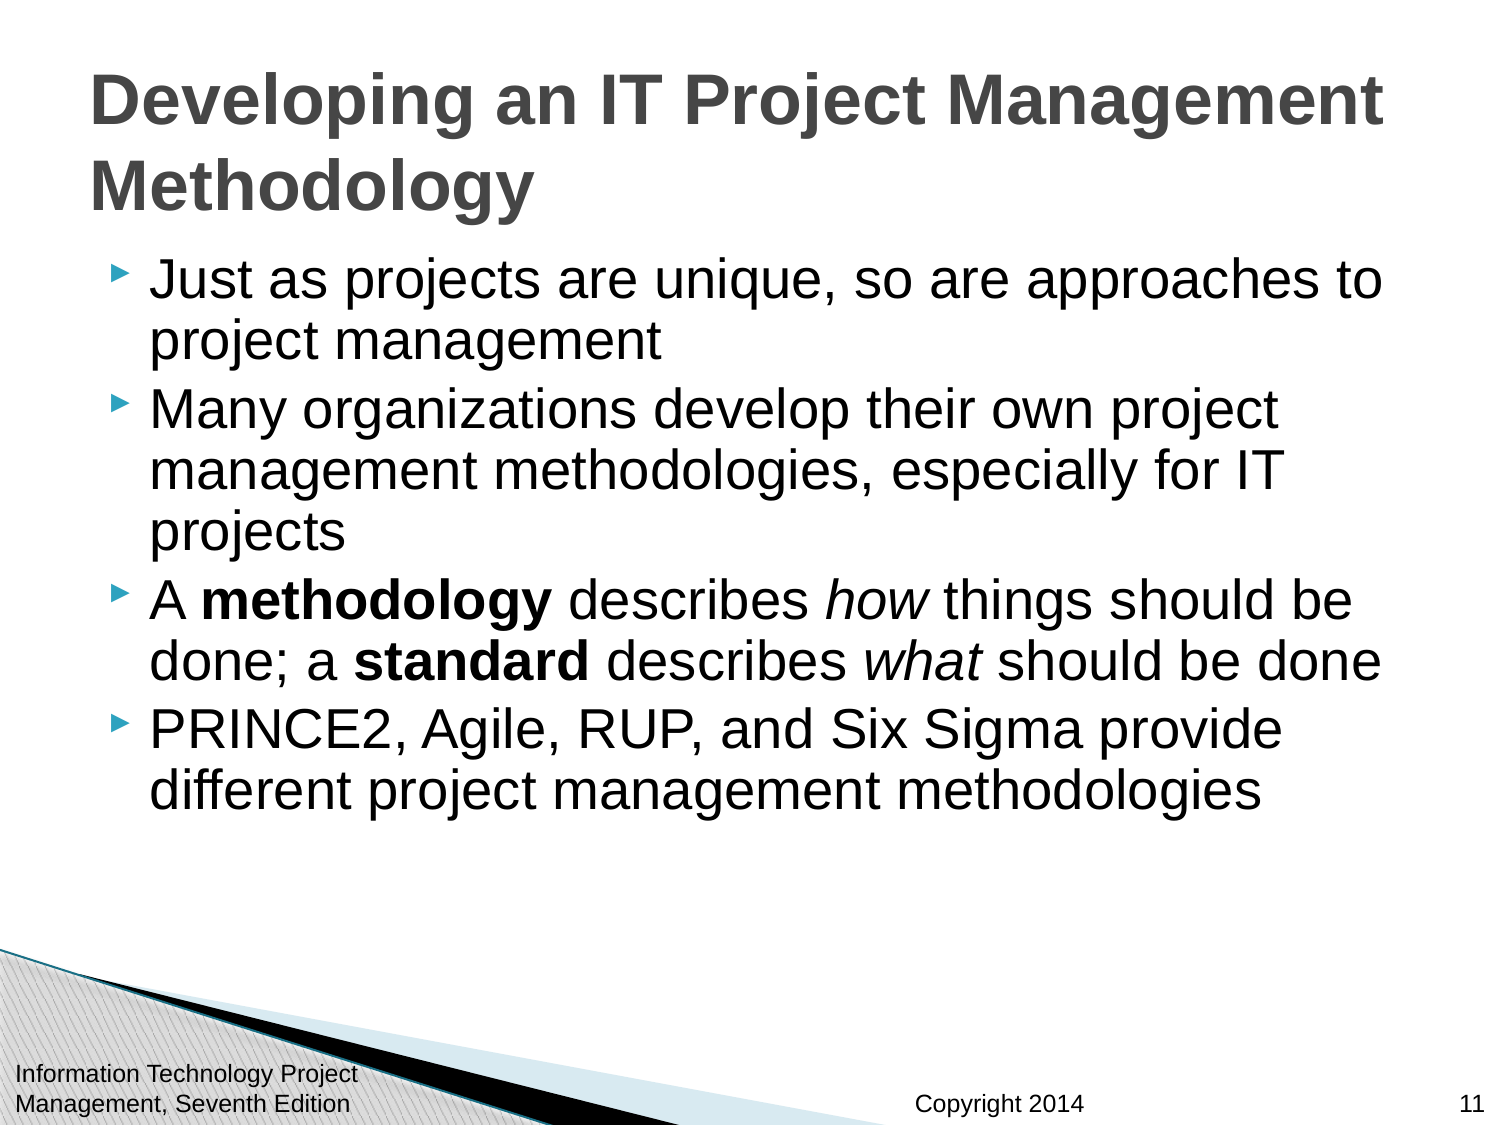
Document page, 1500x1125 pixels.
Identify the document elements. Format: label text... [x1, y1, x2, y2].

list Just as projects are unique, so are approaches to project management Many organizations develop their own project management methodologies, especially for IT projects A methodology describes how things should be done; a standard describes what should be done PRINCE2, Agile, RUP, and Six Sigma provide different project management methodologies [74, 242, 1426, 986]
footer Information Technology Project Management, Seventh Edition [0, 1065, 425, 1125]
slide_number 11 [1408, 1065, 1500, 1125]
title Developing an IT Project Management Methodology [75, 45, 1425, 233]
